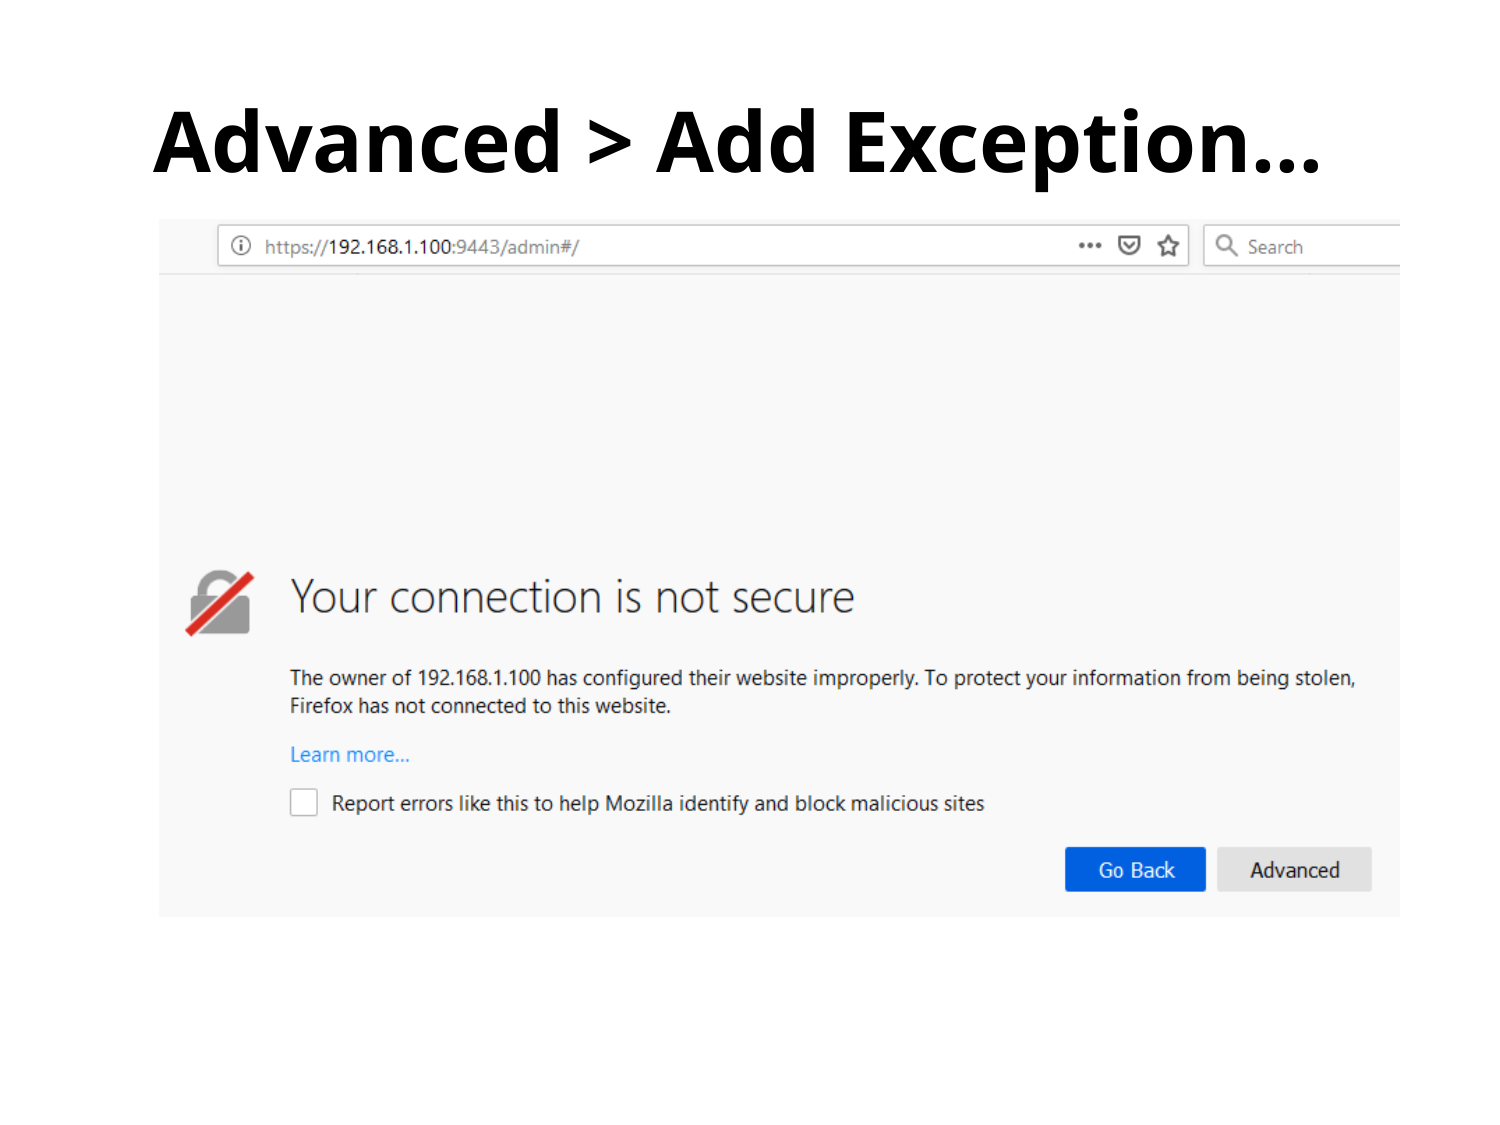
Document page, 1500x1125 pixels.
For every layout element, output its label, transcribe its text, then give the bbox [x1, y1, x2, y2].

title Advanced > Add Exception… [53, 45, 1425, 233]
picture [159, 219, 1401, 918]
